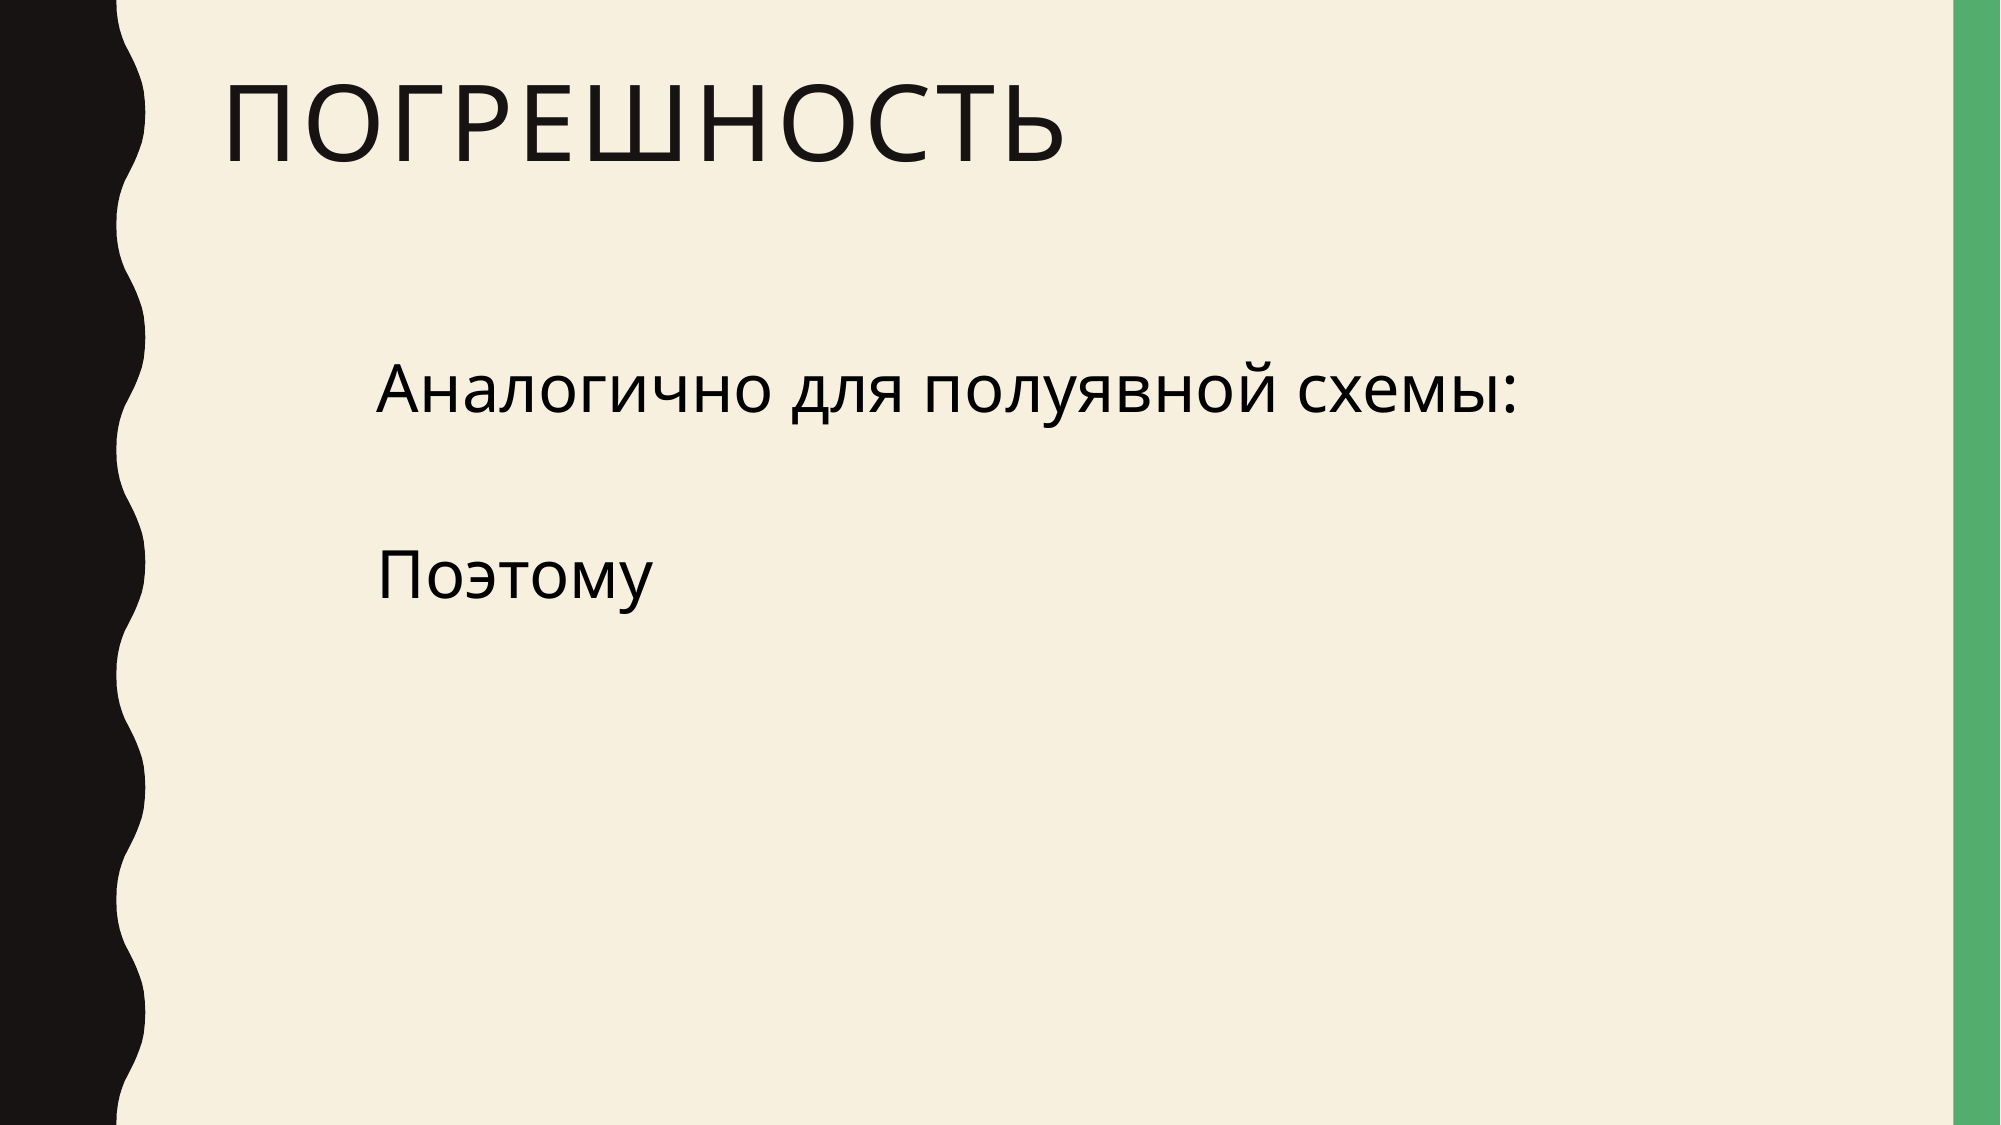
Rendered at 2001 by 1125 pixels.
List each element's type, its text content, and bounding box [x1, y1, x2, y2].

title Погрешность [205, 62, 1875, 308]
